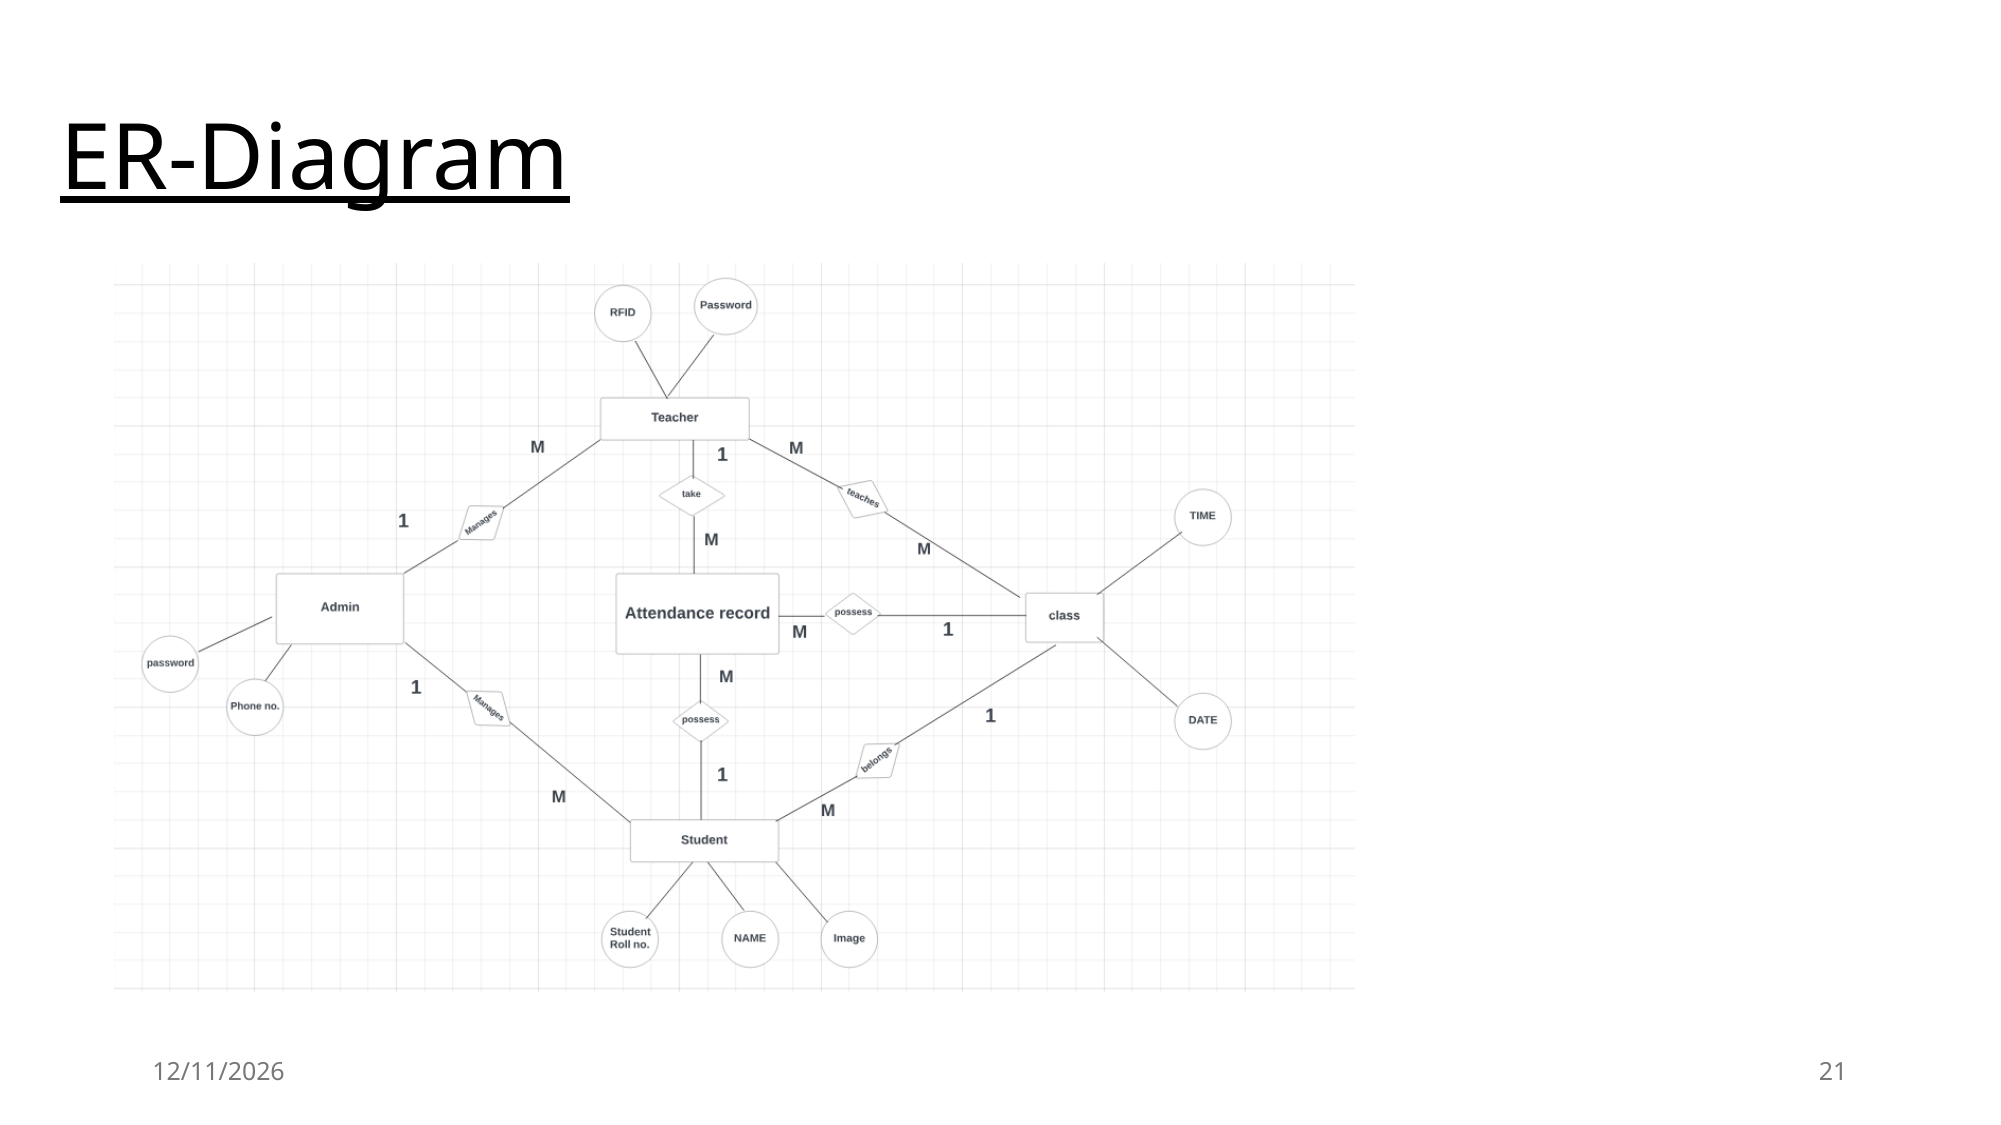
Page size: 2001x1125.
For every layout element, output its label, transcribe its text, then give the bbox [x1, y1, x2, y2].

title ER-Diagram [45, 0, 1456, 217]
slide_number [137, 1042, 588, 1103]
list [114, 262, 1356, 992]
slide_number 21 [1412, 1042, 1863, 1103]
